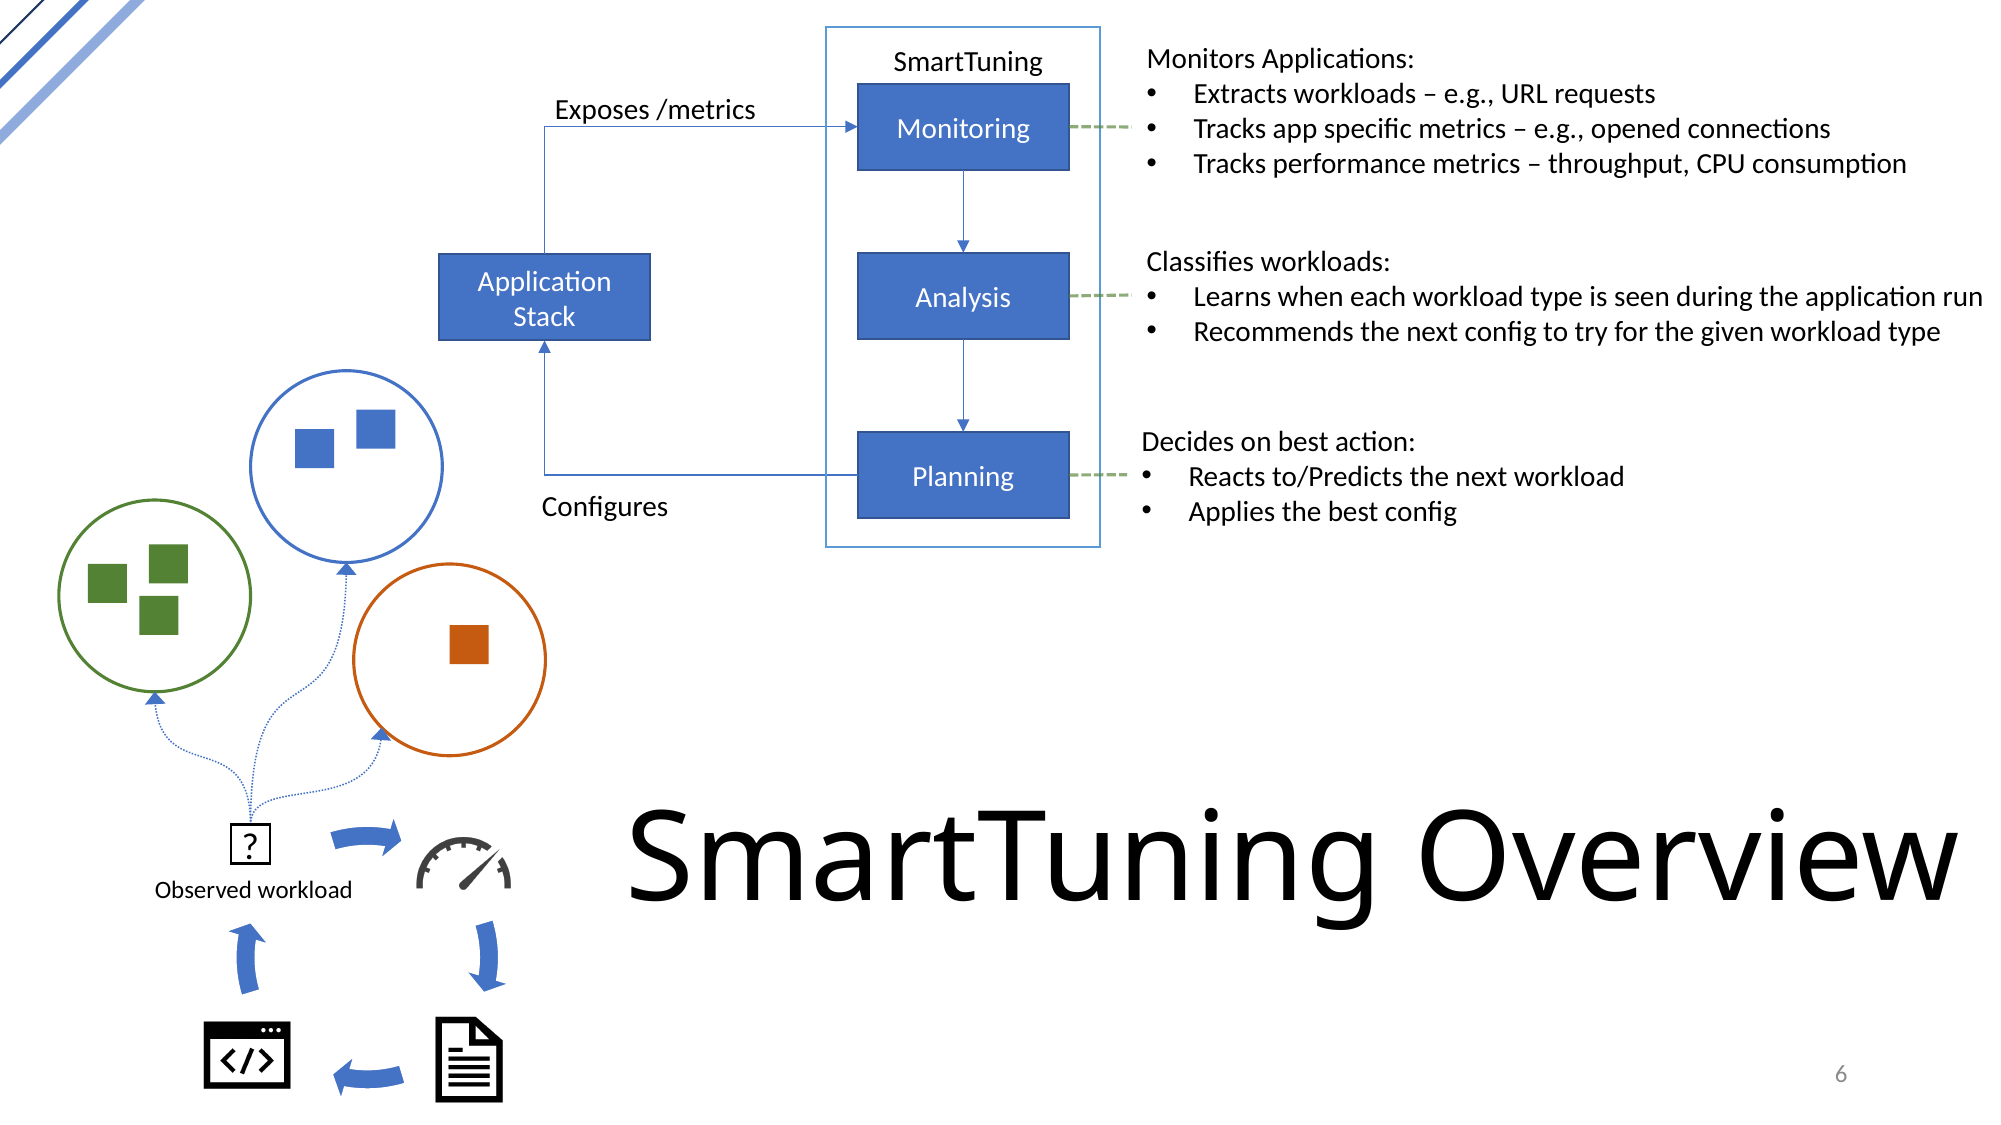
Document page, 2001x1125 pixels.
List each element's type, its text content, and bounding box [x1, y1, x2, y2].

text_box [411, 811, 515, 914]
slide_number 6 [1412, 1042, 1863, 1103]
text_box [136, 710, 269, 807]
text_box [107, 812, 627, 1103]
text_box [267, 742, 365, 812]
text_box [544, 340, 858, 475]
text_box Exposes /metrics [539, 83, 637, 133]
text_box Configures [527, 480, 686, 530]
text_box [167, 645, 430, 742]
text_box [637, 33, 765, 340]
text_box Application Stack [438, 253, 637, 341]
text_box SmartTuning Overview [610, 768, 1976, 934]
text_box Decides on best action: Reacts to/Predicts the next workload Applies the best config [1126, 414, 1647, 535]
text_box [195, 1003, 299, 1107]
text_box Classifies workloads: Learns when each workload type is seen during the application run Recommends the next config to try for the given workload type [1131, 235, 2000, 355]
text_box Exposes /metrics [765, 83, 774, 133]
text_box SmartTuning [878, 34, 1061, 85]
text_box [250, 370, 443, 563]
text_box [58, 499, 251, 692]
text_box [417, 1008, 521, 1112]
text_box [825, 26, 1101, 548]
text_box Monitors Applications: Extracts workloads – e.g., URL requests Tracks app specific metrics – e.g., opened connections Tracks performance metrics – throughput, CPU consumption [1131, 32, 1965, 222]
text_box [353, 563, 546, 756]
